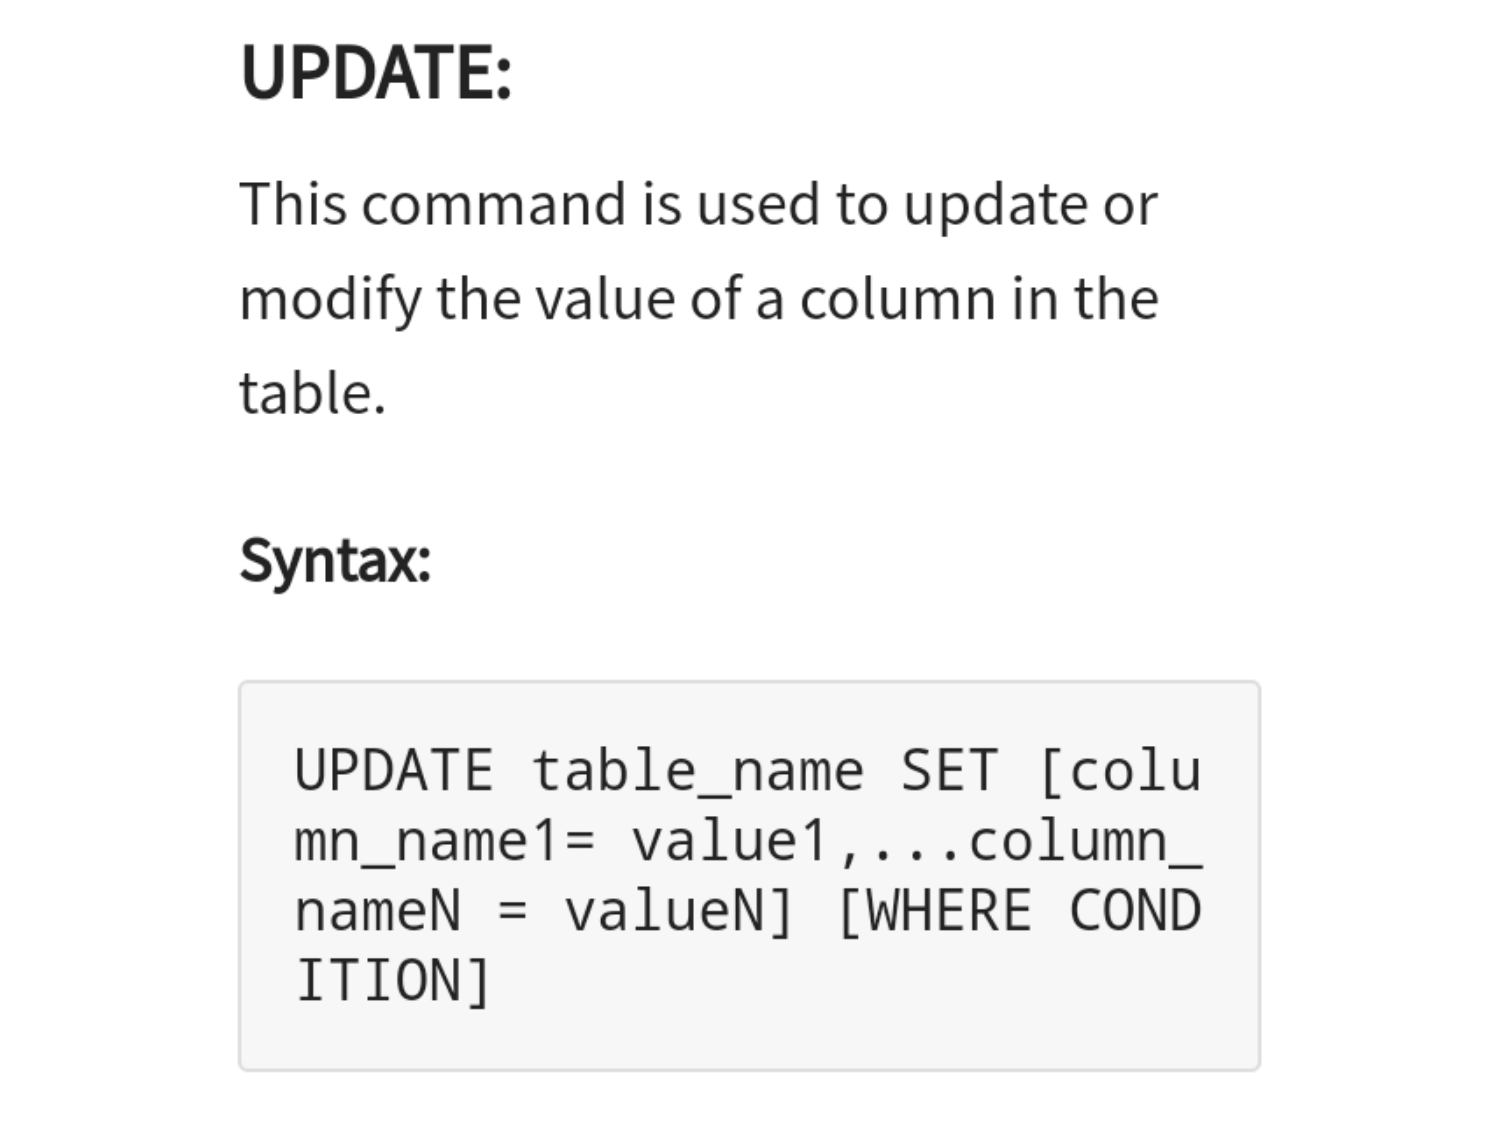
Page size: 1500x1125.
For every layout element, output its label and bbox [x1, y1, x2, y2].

picture [119, 0, 1381, 1125]
